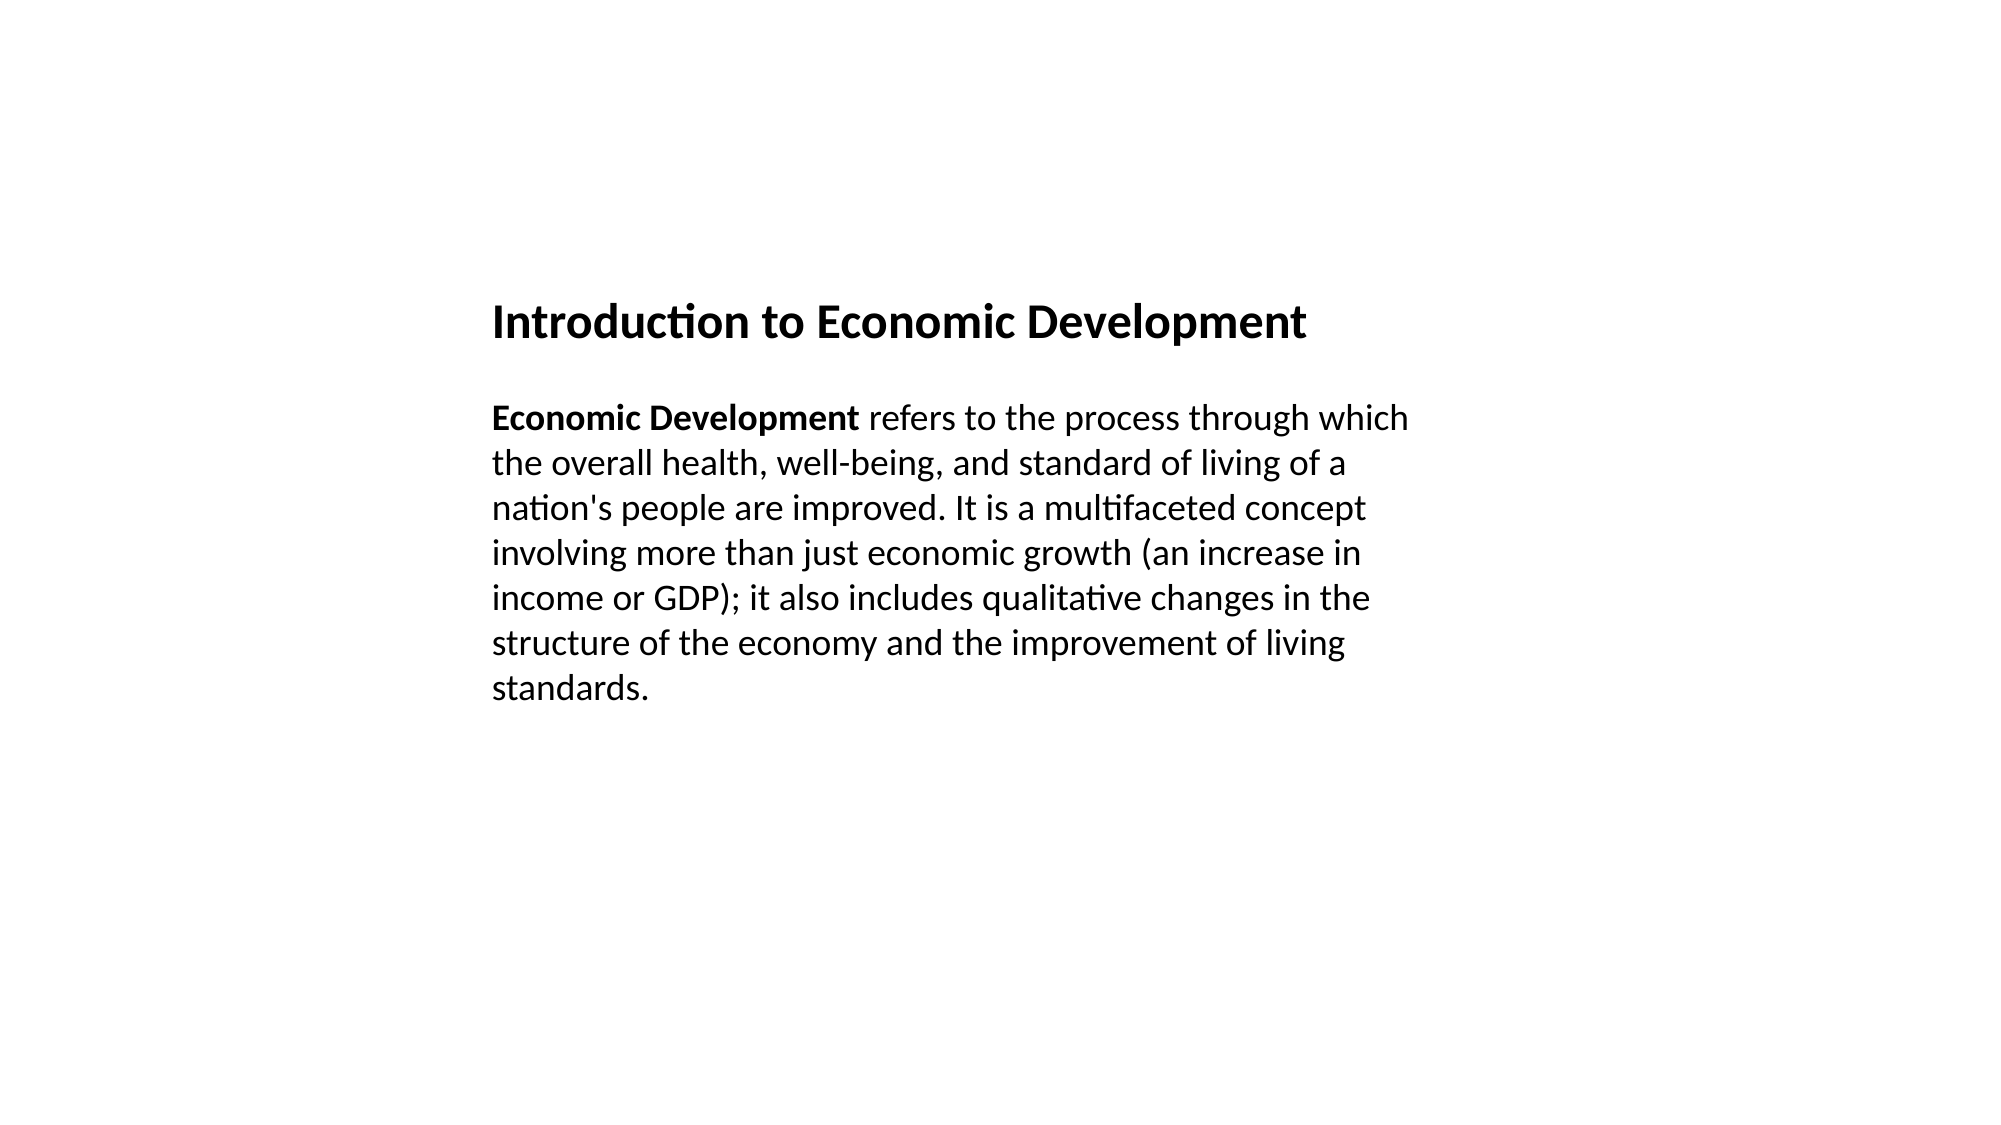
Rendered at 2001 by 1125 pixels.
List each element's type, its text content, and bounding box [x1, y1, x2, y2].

text_box Introduction to Economic Development Economic Development refers to the process through which the overall health, well-being, and standard of living of a nation's people are improved. It is a multifaceted concept involving more than just economic growth (an increase in income or GDP); it also includes qualitative changes in the structure of the economy and the improvement of living standards. [477, 280, 1478, 716]
